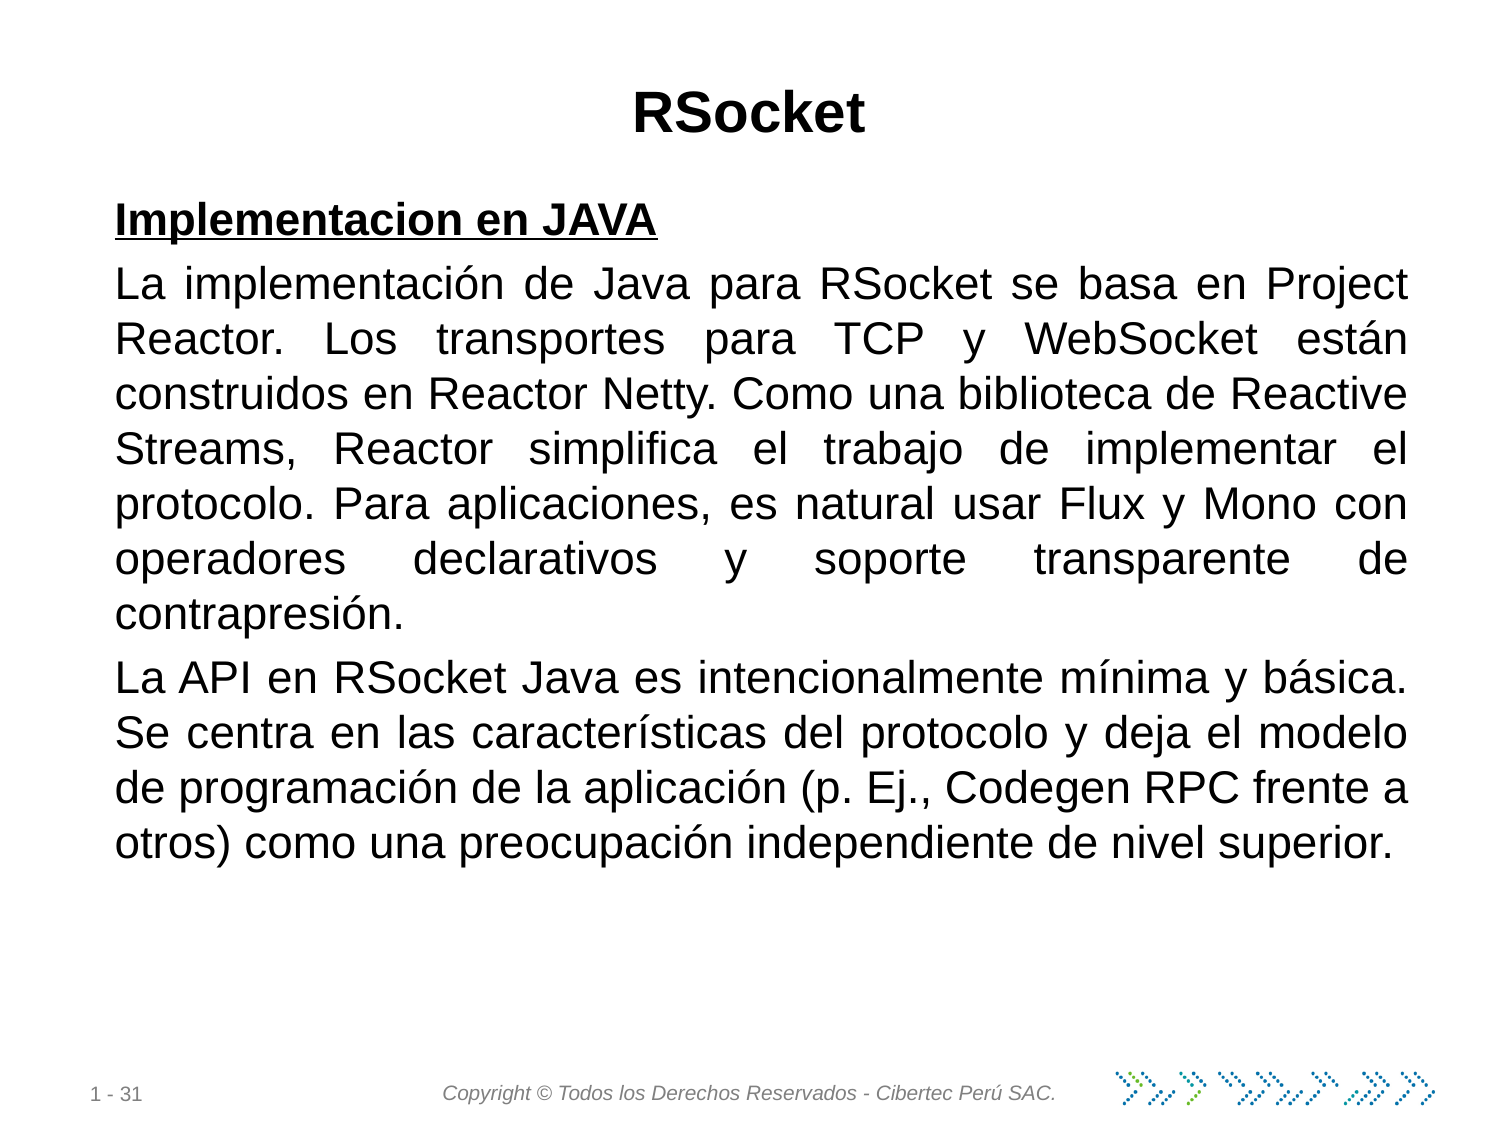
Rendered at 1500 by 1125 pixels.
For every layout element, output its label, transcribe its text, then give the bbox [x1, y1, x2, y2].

picture [1107, 1071, 1445, 1108]
list Implementacion en JAVA La implementación de Java para RSocket se basa en Project Reactor. Los transportes para TCP y WebSocket están construidos en Reactor Netty. Como una biblioteca de Reactive Streams, Reactor simplifica el trabajo de implementar el protocolo. Para aplicaciones, es natural usar Flux y Mono con operadores declarativos y soporte transparente de contrapresión. La API en RSocket Java es intencionalmente mínima y básica. Se centra en las características del protocolo y deja el modelo de programación de la aplicación (p. Ej., Codegen RPC frente a otros) como una preocupación independiente de nivel superior. [112, 187, 1412, 936]
title RSocket [99, 72, 1399, 216]
